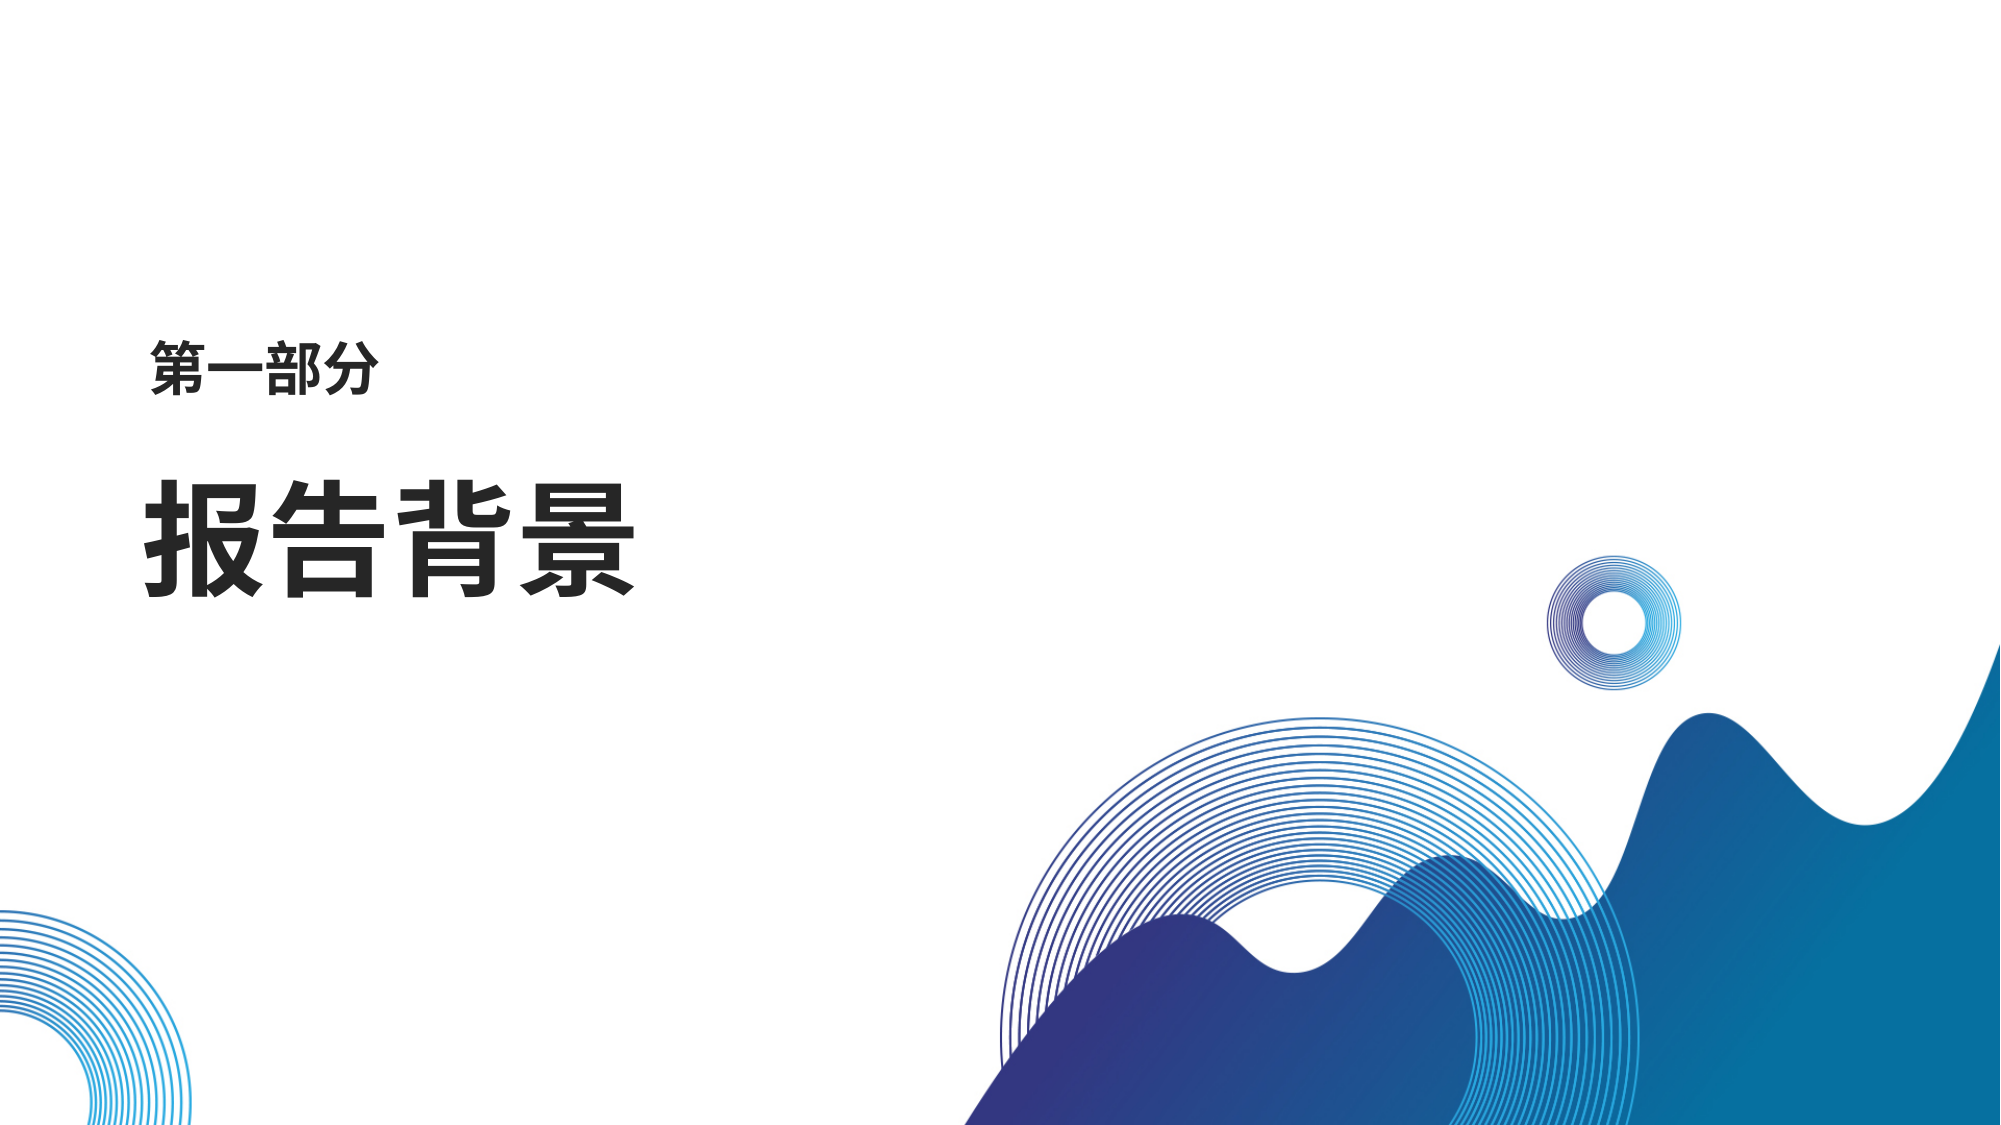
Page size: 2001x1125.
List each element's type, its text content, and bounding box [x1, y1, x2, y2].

text_box 报告背景 [127, 453, 1161, 619]
picture [0, 0, 2000, 1125]
text_box 第一部分 [133, 324, 563, 410]
